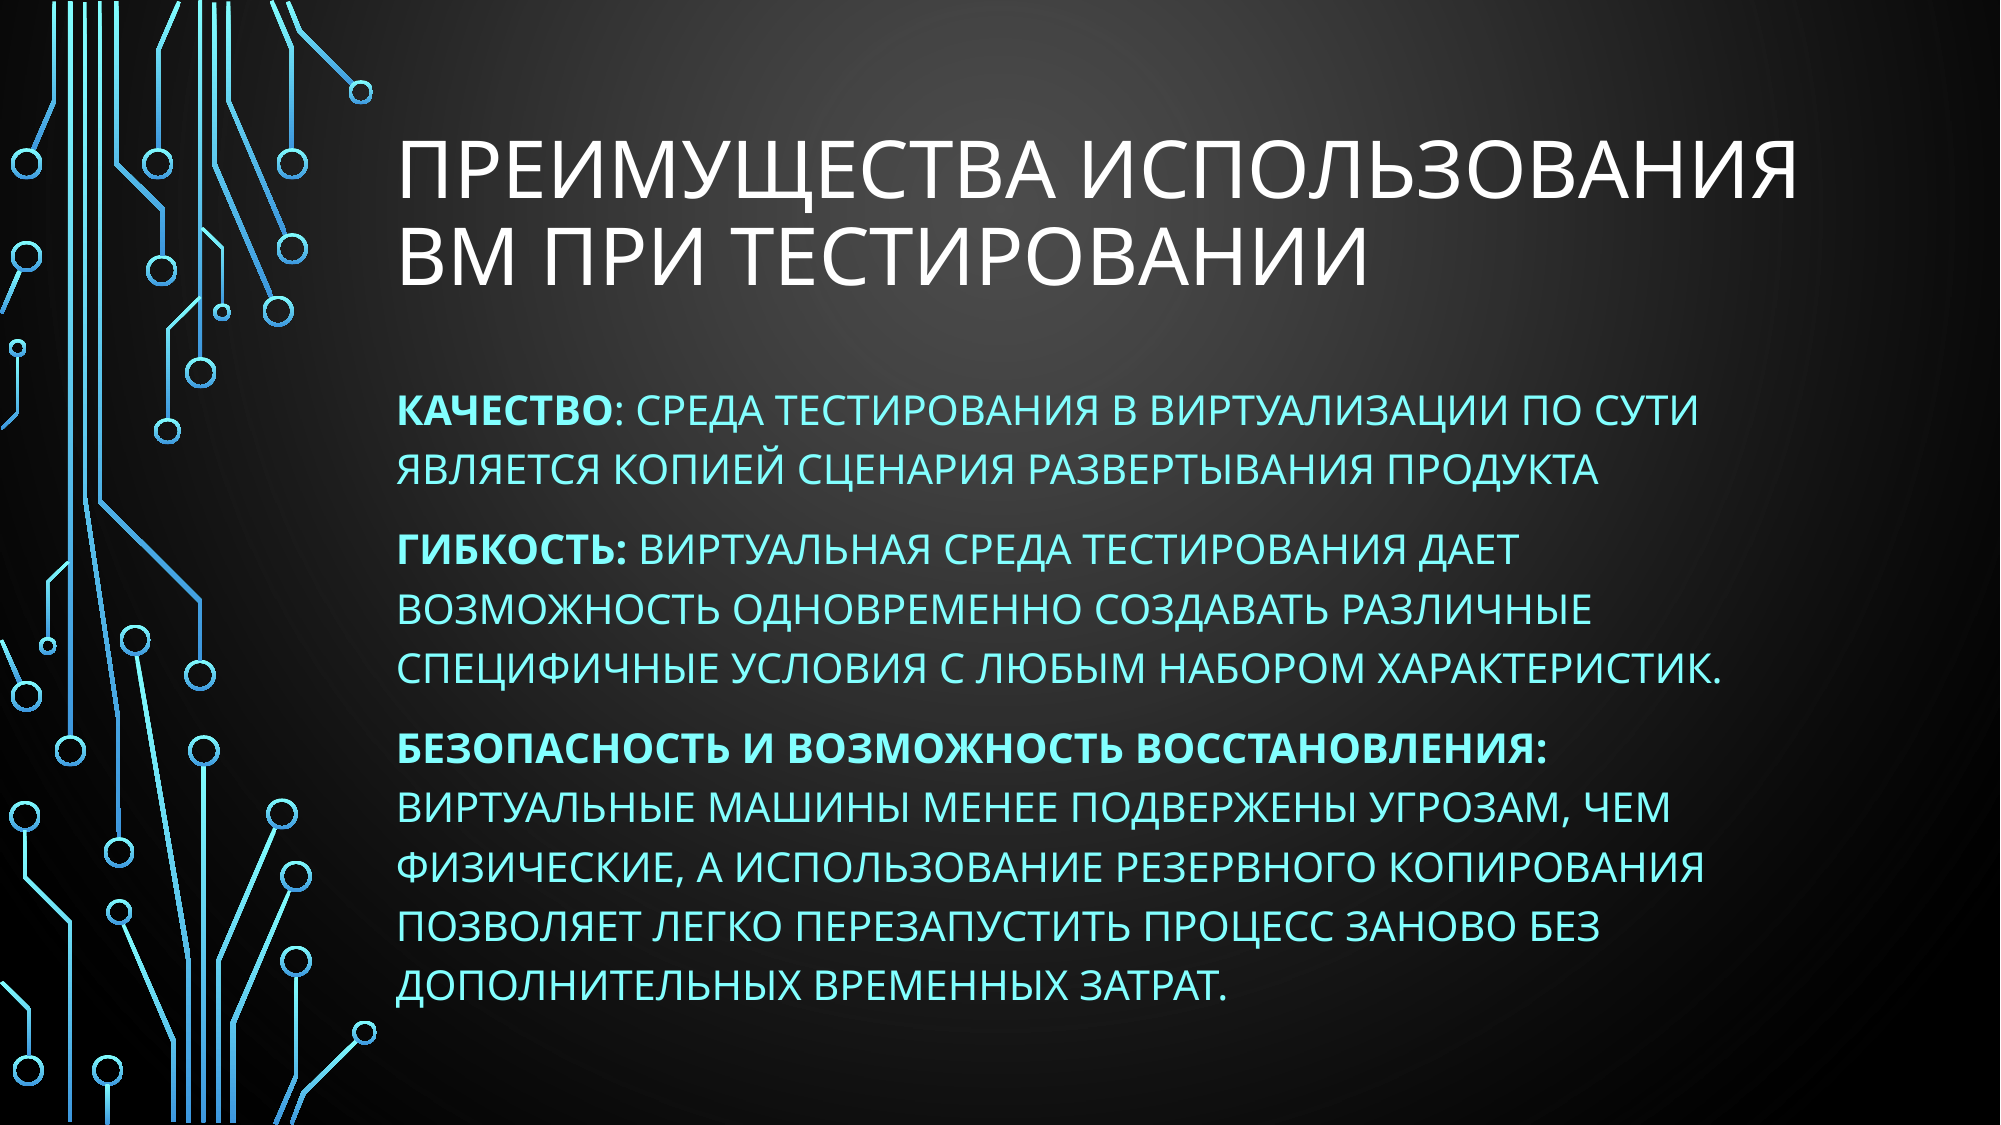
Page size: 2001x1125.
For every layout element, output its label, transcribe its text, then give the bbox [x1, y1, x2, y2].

picture [96, 1059, 120, 1082]
picture [15, 245, 38, 268]
picture [16, 1059, 40, 1082]
subtitle Качество: среда тестирования в виртуализации по сути является копией сценария развертывания продукта Гибкость: виртуальная среда тестирования дает возможность одновременно создавать различные специфичные условия с любым набором характеристик. Безопасность и возможность восстановления: Виртуальные машины менее подвержены угрозам, чем физические, а использование резервного копирования позволяет легко перезапустить процесс заново без дополнительных временных затрат. [380, 286, 1823, 1020]
picture [356, 1024, 373, 1041]
picture [0, 0, 2000, 1125]
picture [284, 949, 308, 973]
picture [15, 684, 38, 708]
picture [280, 152, 304, 176]
title ПРЕИМУЩЕСТВА ИСПОЛЬЗОВАНИЯ ВМ ПРИ ТЕСТИРОВАНИИ [380, 38, 1823, 286]
